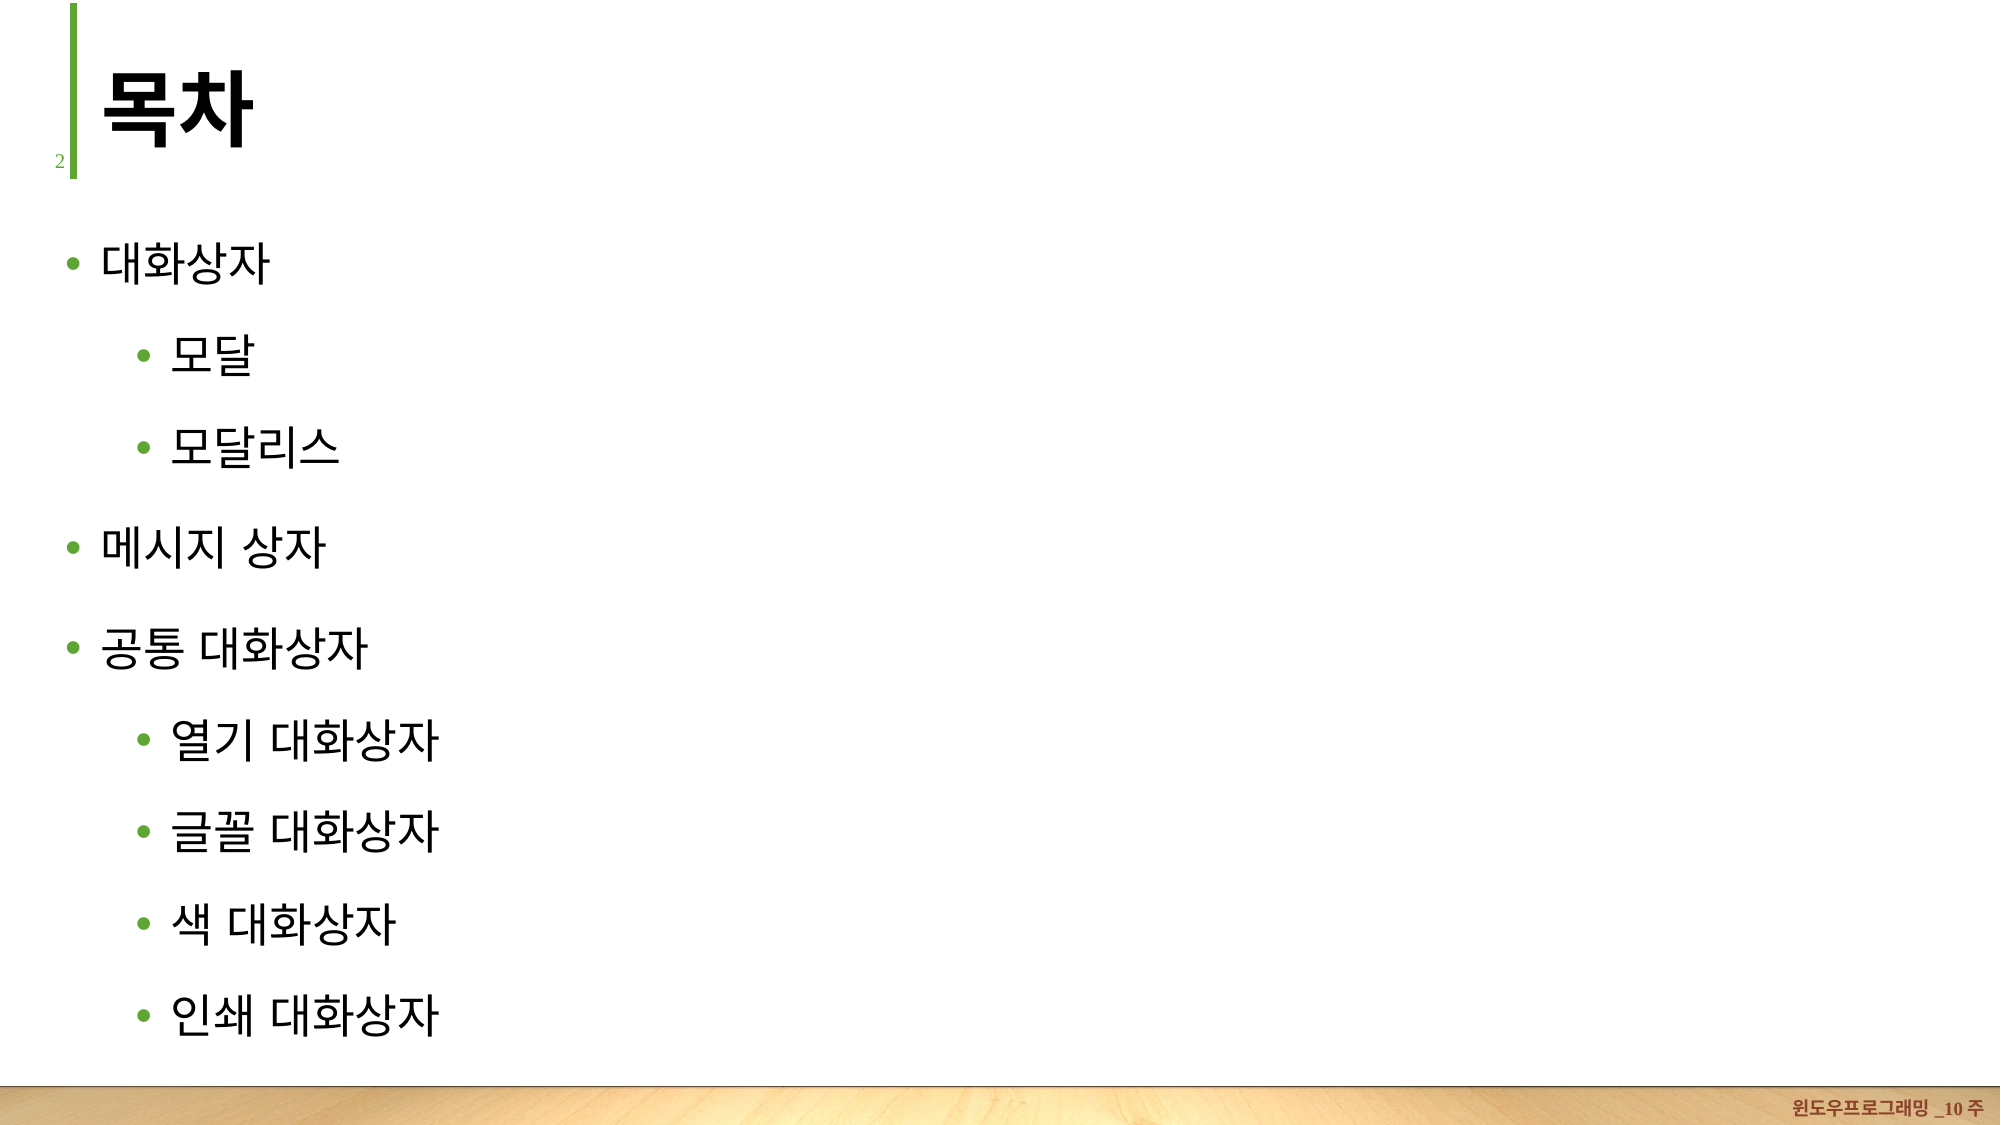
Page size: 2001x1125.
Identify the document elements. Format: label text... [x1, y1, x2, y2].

slide_number 1 [19, 140, 81, 188]
list 대화상자 모달 모달리스 메시지 상자 공통 대화상자 열기 대화상자 글꼴 대화상자 색 대화상자 인쇄 대화상자 [50, 199, 1929, 1058]
footer 윈도우프로그래밍_10주 [1201, 1091, 2000, 1125]
title 목차 [86, 15, 1649, 167]
picture [0, 1086, 2000, 1125]
